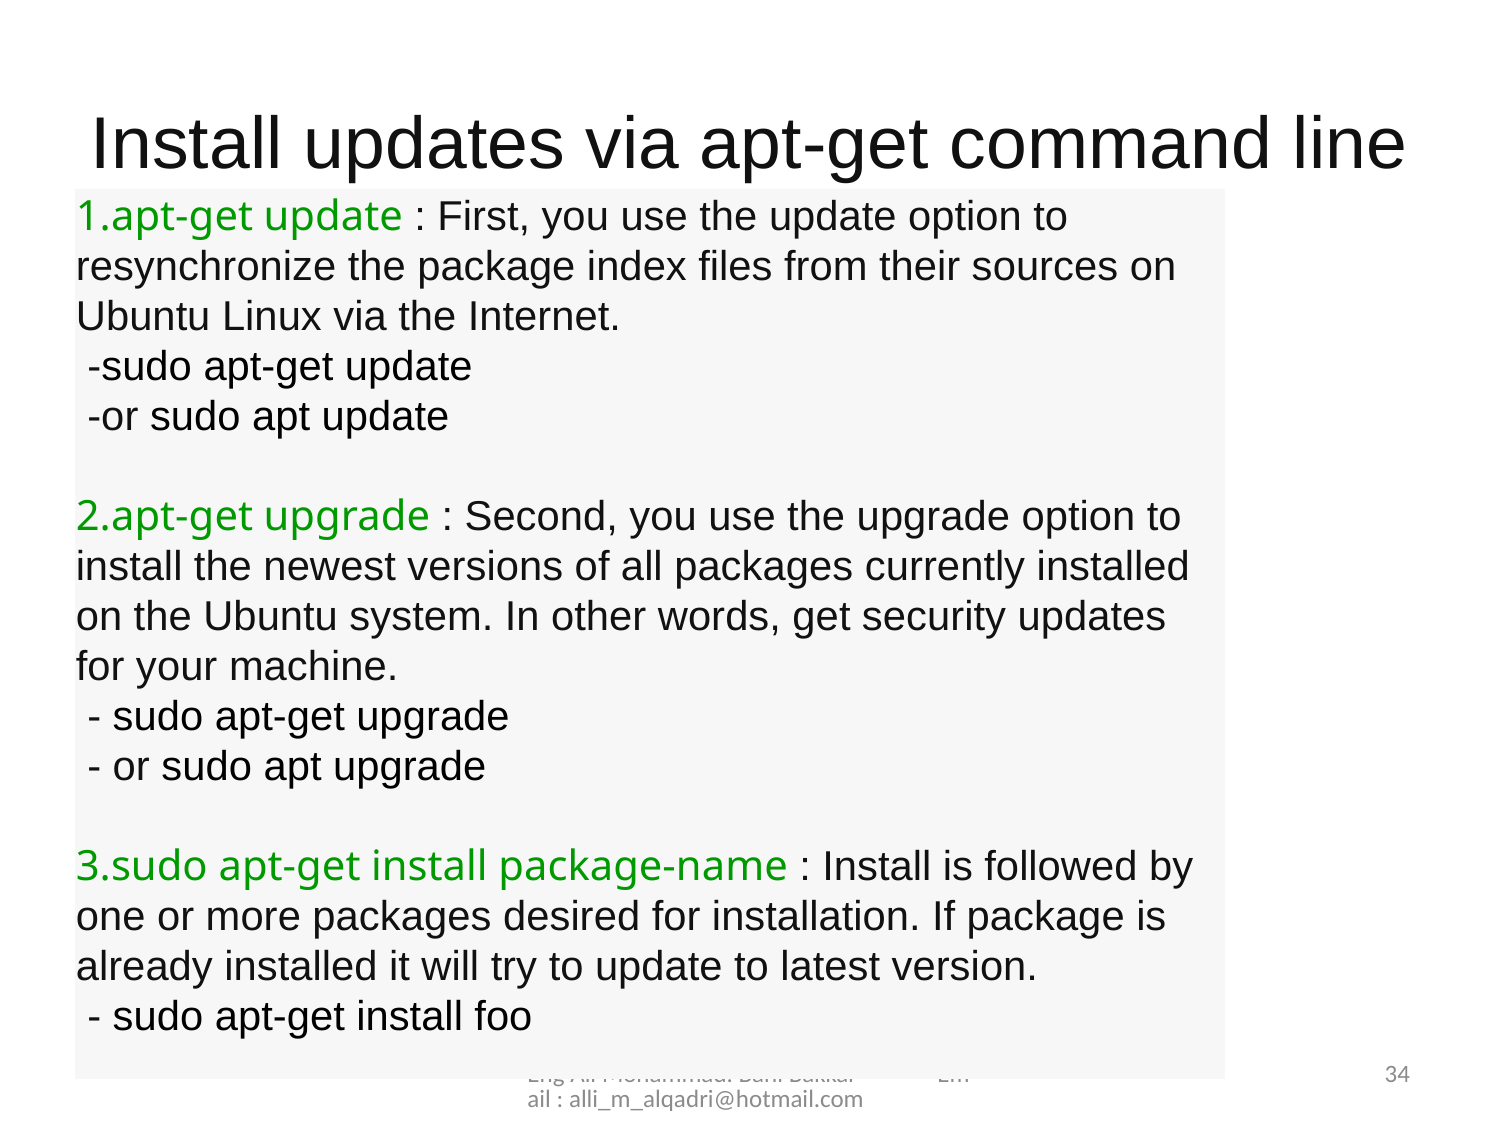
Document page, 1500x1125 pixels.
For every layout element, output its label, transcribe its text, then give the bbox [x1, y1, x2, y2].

slide_number 34 [1074, 1042, 1425, 1103]
list apt-get update : First, you use the update option to resynchronize the package index files from their sources on Ubuntu Linux via the Internet. -sudo apt-get update -or sudo apt update apt-get upgrade : Second, you use the upgrade option to install the newest versions of all packages currently installed on the Ubuntu system. In other words, get security updates for your machine. - sudo apt-get upgrade - or sudo apt upgrade sudo apt-get install package-name : Install is followed by one or more packages desired for installation. If package is already installed it will try to update to latest version. - sudo apt-get install foo [75, 188, 1225, 1079]
footer Eng Ali Mohammad. Bani Bakkar Email : alli_m_alqadri@hotmail.com [512, 1079, 988, 1103]
title Install updates via apt-get command line [75, 45, 1425, 233]
